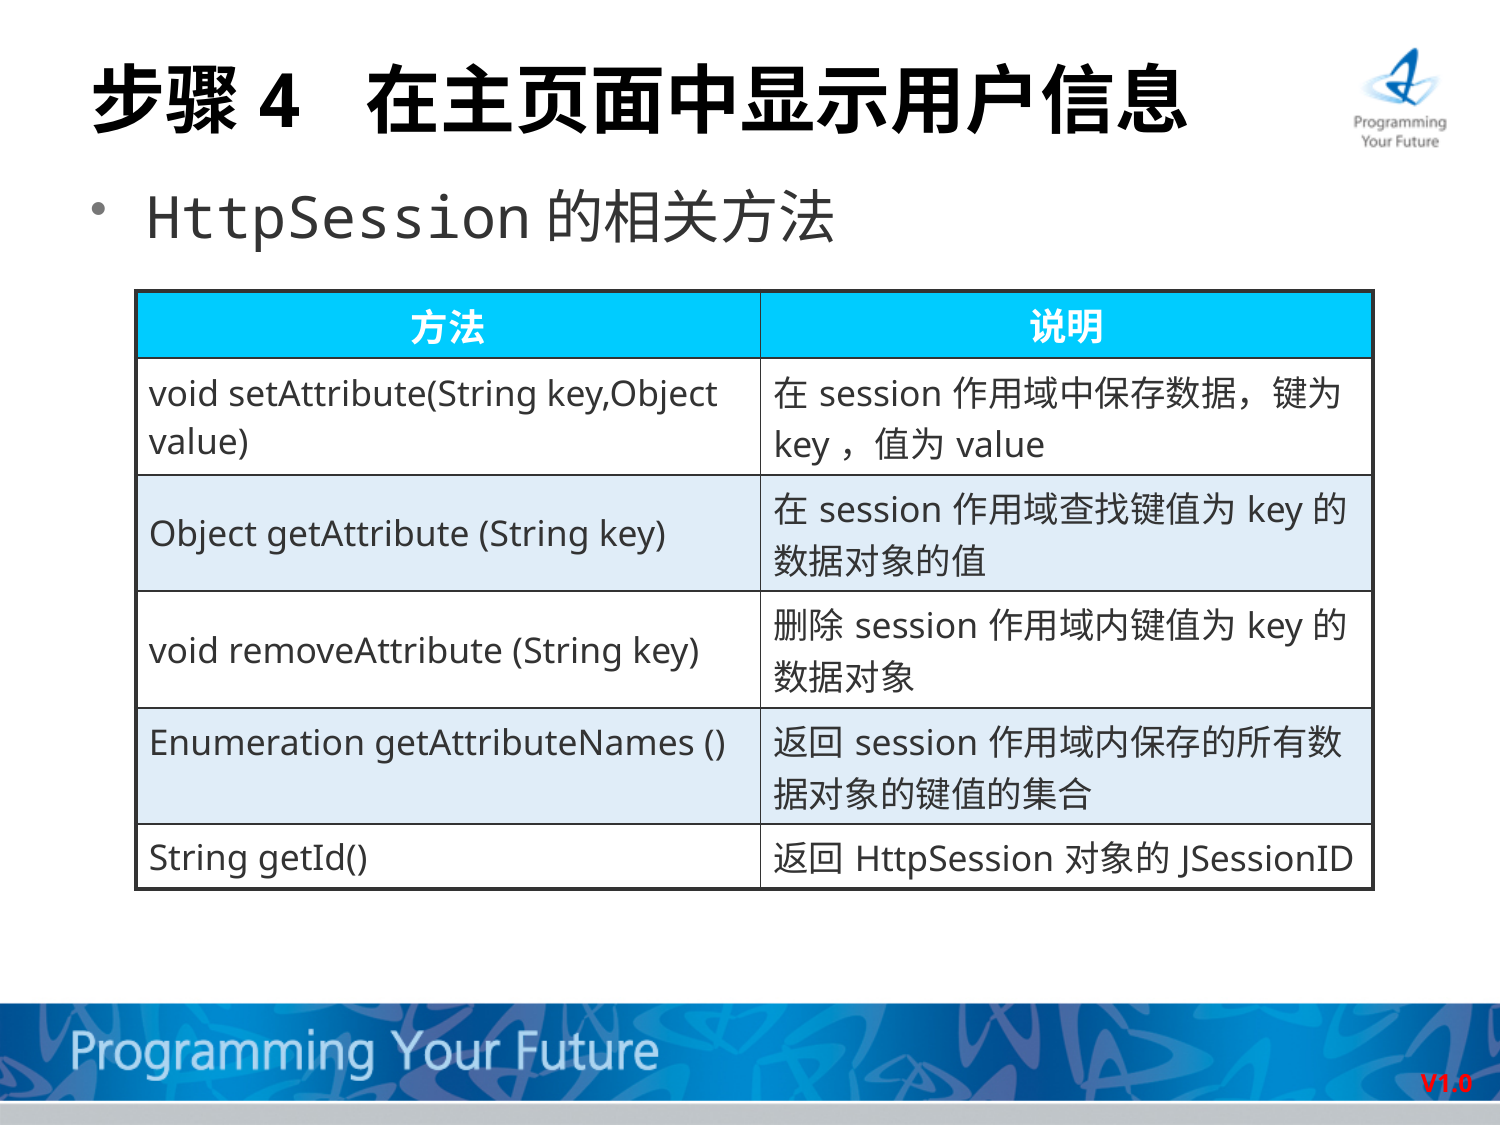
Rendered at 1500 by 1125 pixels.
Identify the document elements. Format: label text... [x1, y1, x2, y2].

table_cell void setAttribute(String key,Object value) [138, 359, 760, 474]
table_cell 返回HttpSession对象的JSessionID [761, 825, 1371, 887]
table_header 说明 [761, 293, 1371, 357]
table_cell Object getAttribute (String key) [138, 476, 760, 590]
table_cell Enumeration getAttributeNames () [138, 709, 760, 823]
table_cell 删除session作用域内键值为key的数据对象 [761, 592, 1371, 707]
table_cell 在session作用域查找键值为key的数据对象的值 [761, 476, 1371, 590]
table_cell void removeAttribute (String key) [138, 592, 760, 707]
table_header 方法 [138, 293, 760, 357]
picture [0, 997, 1500, 1125]
table_cell String getId() [138, 825, 760, 887]
table_cell 返回session作用域内保存的所有数据对象的键值的集合 [761, 709, 1371, 823]
list HttpSession的相关方法 [74, 172, 1412, 988]
table_cell 在session作用域中保存数据，键为key，值为value [761, 359, 1371, 474]
picture [1340, 42, 1461, 157]
title 步骤4 在主页面中显示用户信息 [74, 44, 1271, 162]
